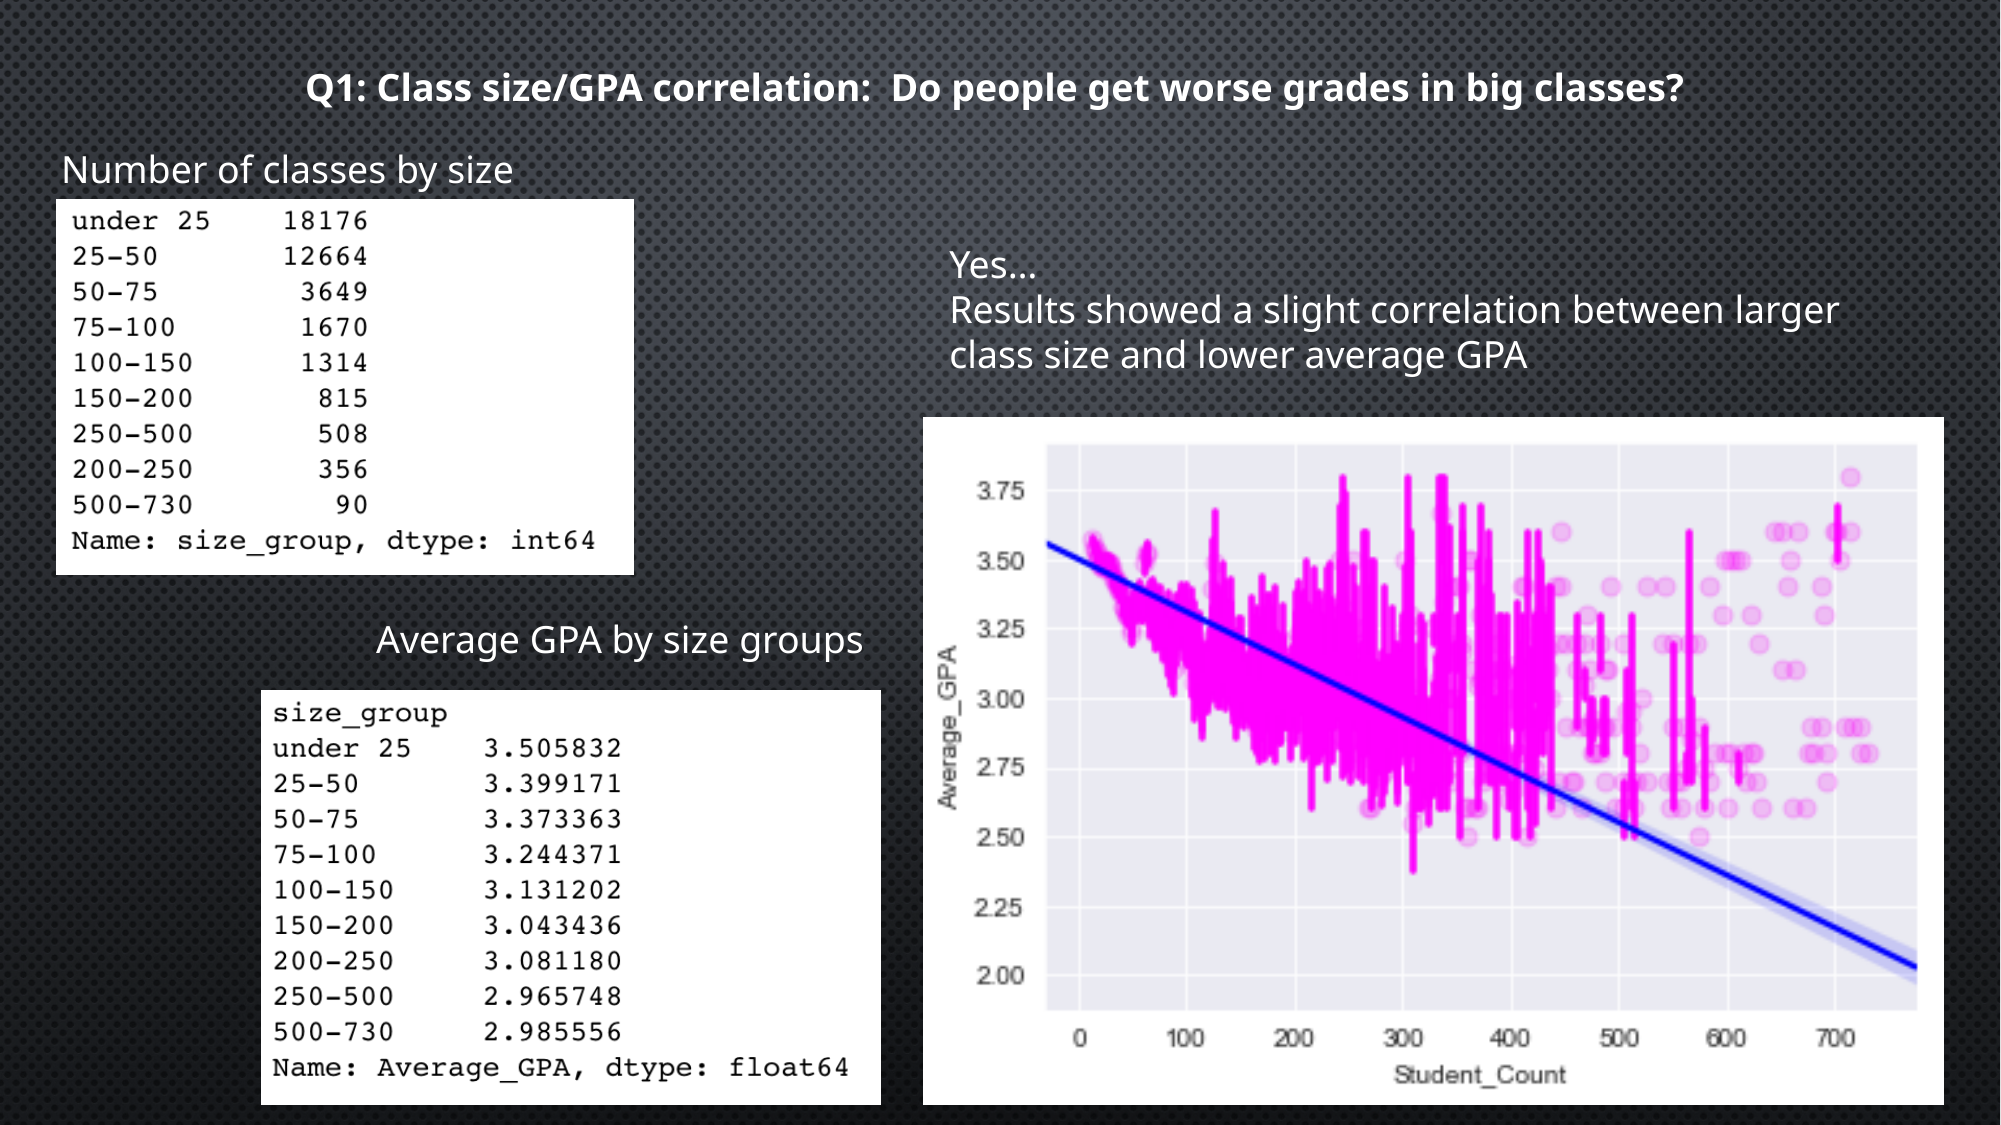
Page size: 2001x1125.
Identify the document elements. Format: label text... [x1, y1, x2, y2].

picture [261, 690, 881, 1106]
text_box Average GPA by size groups [361, 608, 880, 668]
text_box Yes… Results showed a slight correlation between larger class size and lower average GPA [934, 233, 1944, 383]
text_box Number of classes by size [46, 138, 1011, 199]
picture [55, 199, 634, 575]
picture [922, 417, 1945, 1106]
text_box Q1: Class size/GPA correlation: Do people get worse grades in big classes? [135, 56, 1855, 117]
